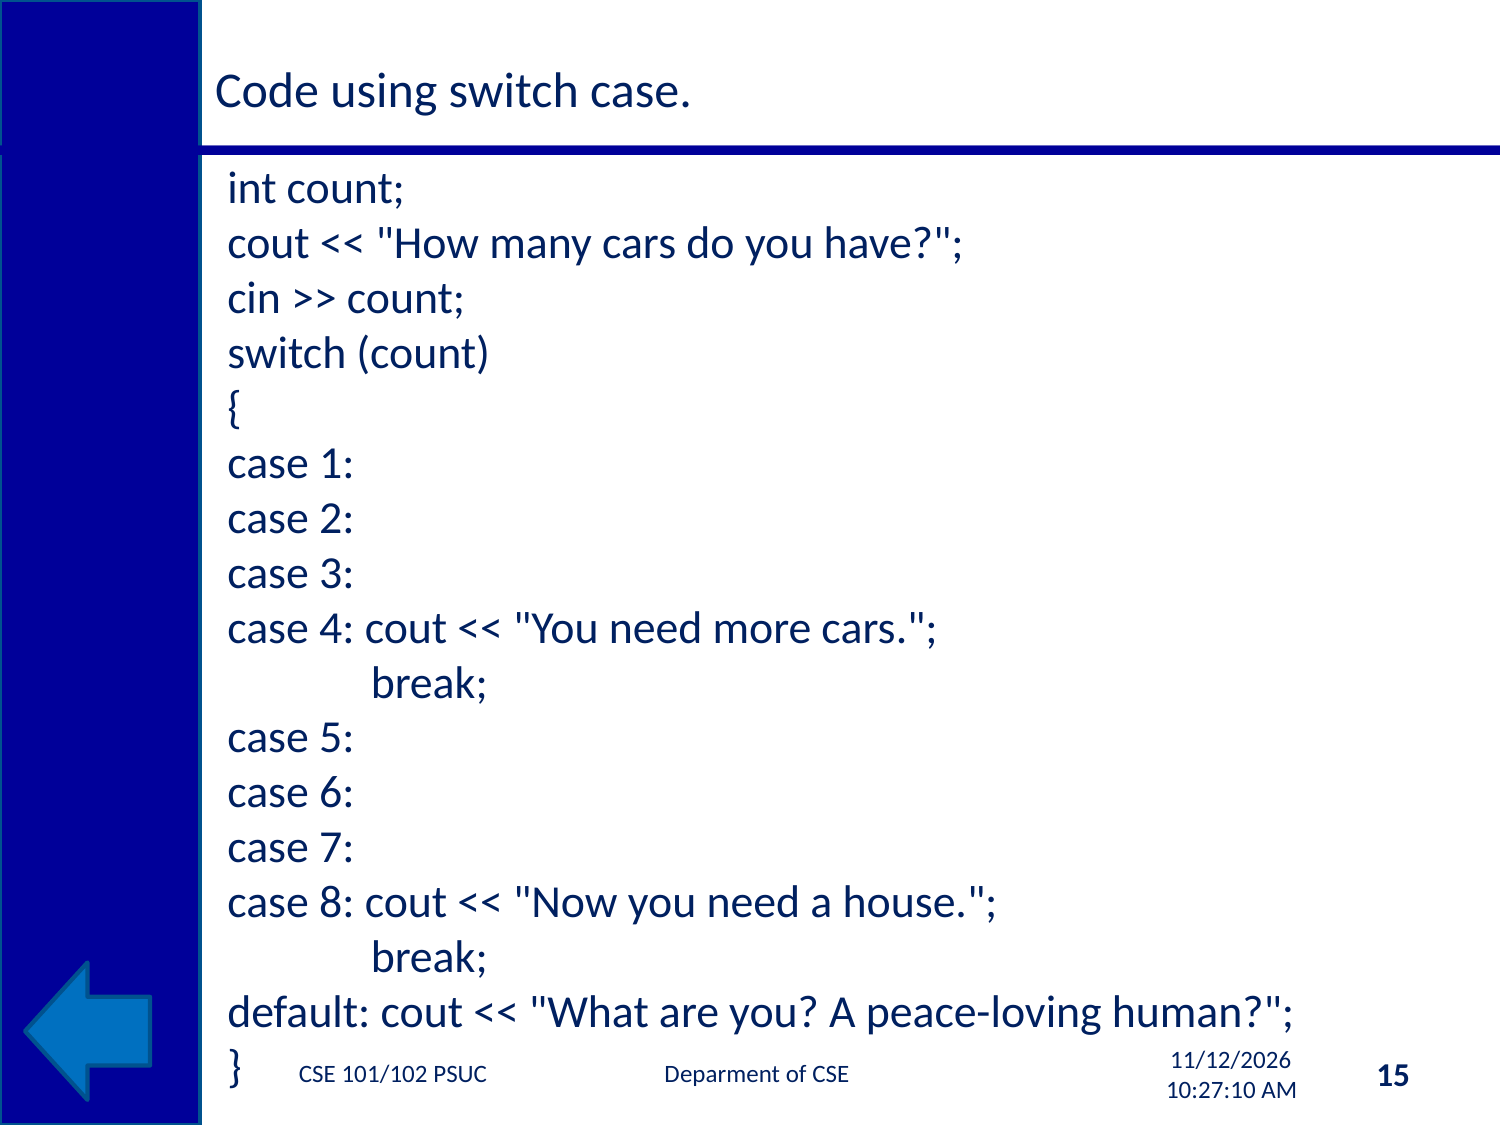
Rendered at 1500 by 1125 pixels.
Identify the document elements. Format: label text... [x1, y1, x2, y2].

title Code using switch case. [200, 37, 1375, 138]
text_box [23, 960, 153, 1102]
footer CSE 101/102 PSUC Deparment of CSE [212, 1042, 938, 1103]
list int count; cout << "How many cars do you have?"; cin >> count; switch (count) { case 1: case 2: case 3: case 4: cout << "You need more cars."; break; case 5: case 6: case 7: case 8: cout << "Now you need a house."; break; default: cout << "What are you? A peace-loving human?"; } [212, 149, 1413, 1038]
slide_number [1050, 1043, 1313, 1104]
slide_number 15 [1312, 1042, 1425, 1103]
